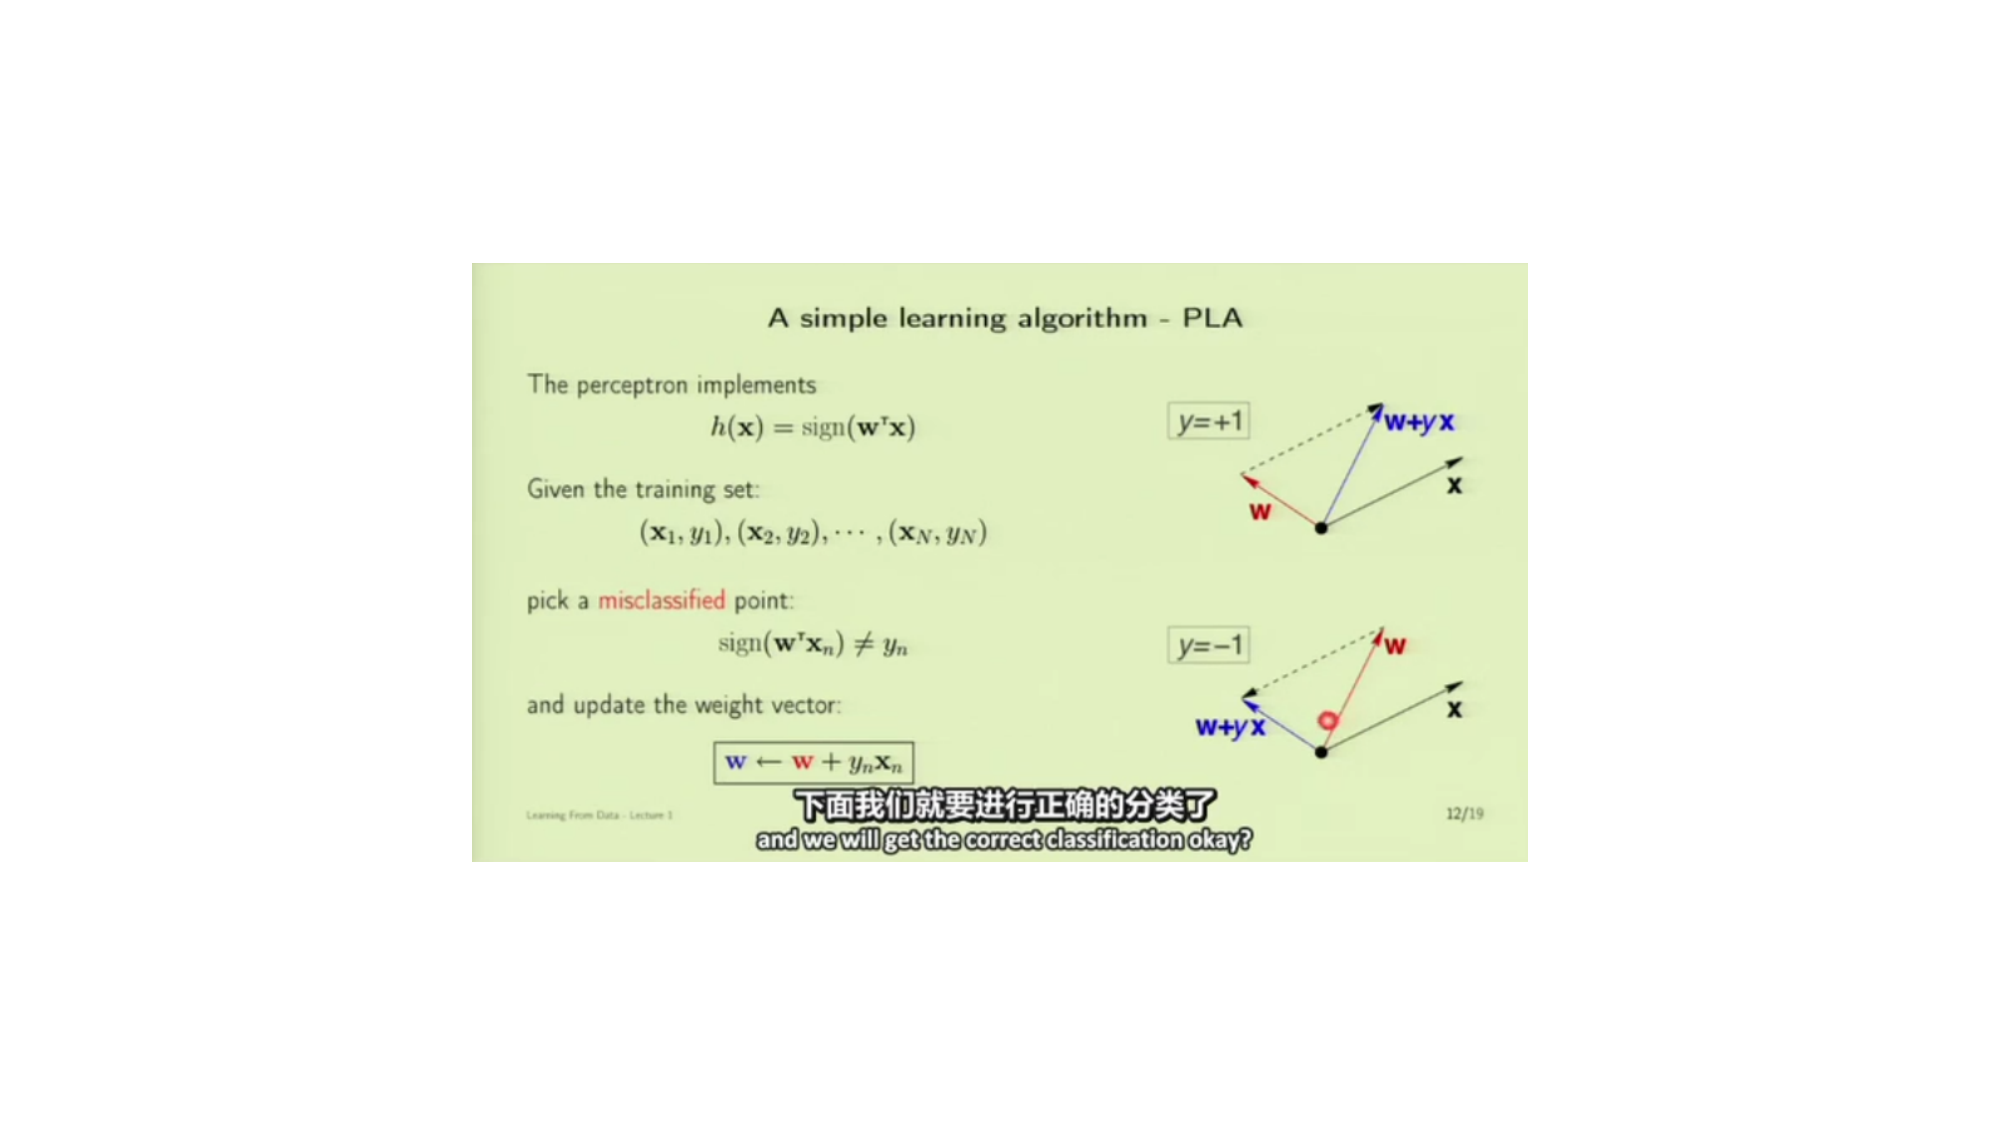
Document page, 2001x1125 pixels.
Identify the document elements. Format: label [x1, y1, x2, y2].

picture [472, 262, 1528, 862]
